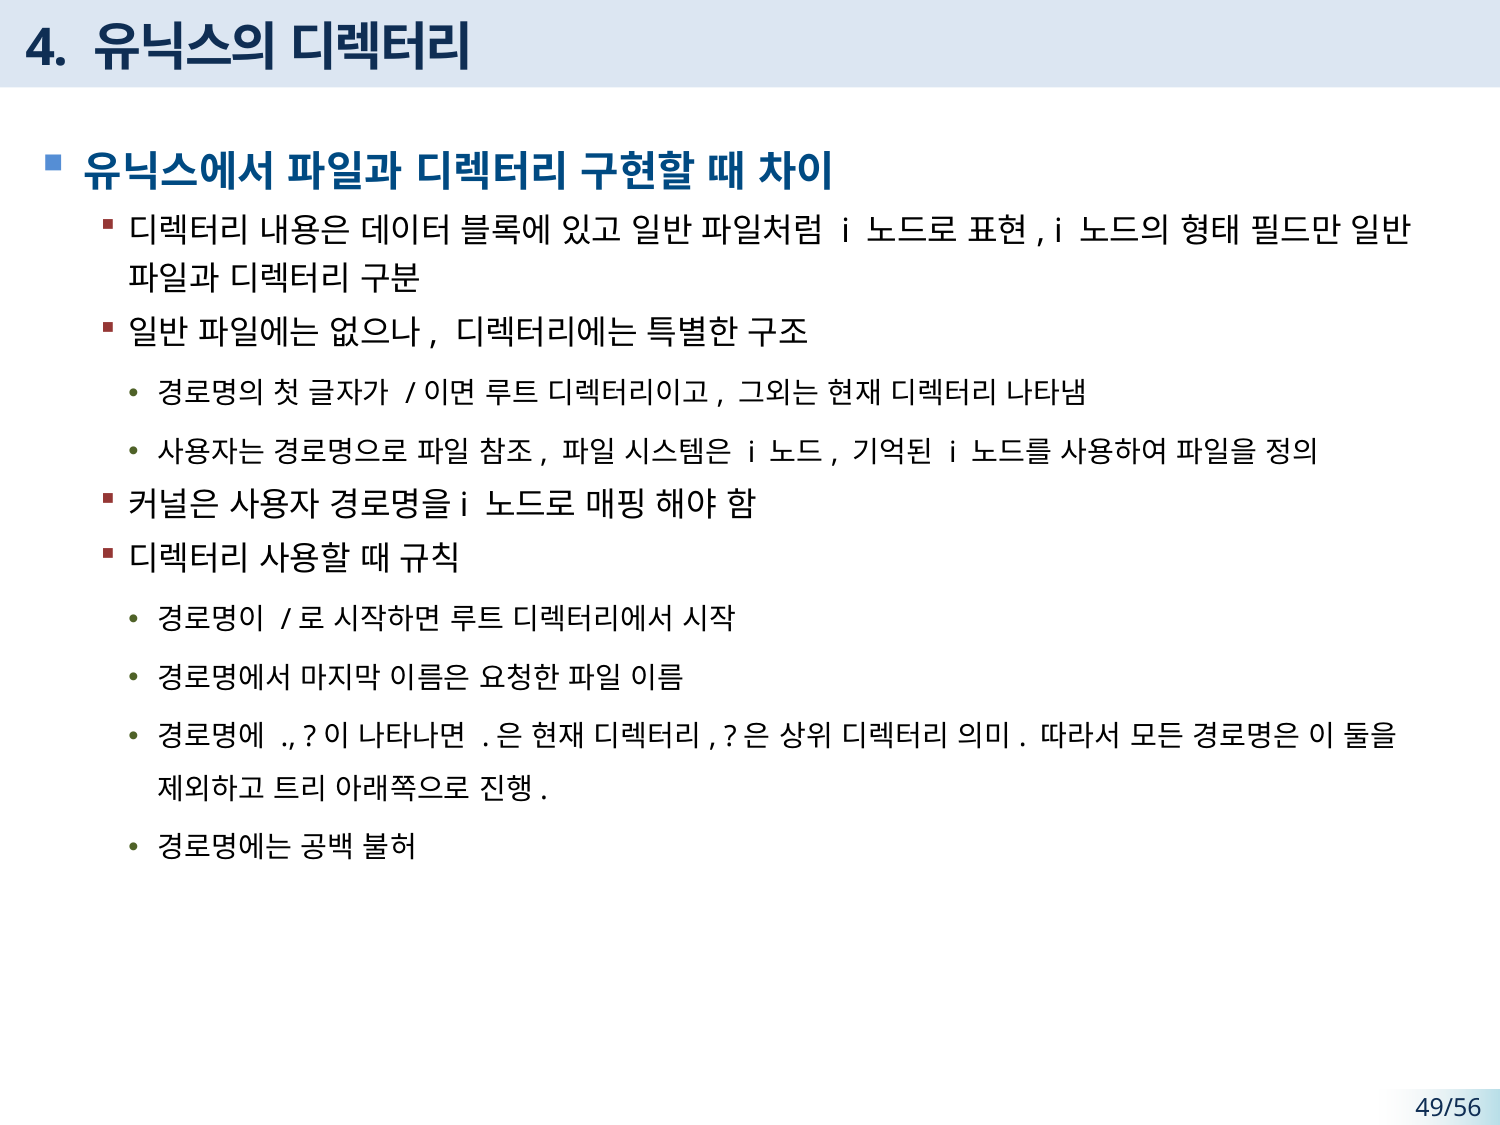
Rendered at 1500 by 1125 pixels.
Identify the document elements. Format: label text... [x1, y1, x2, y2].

list 유닉스에서 파일과 디렉터리 구현할 때 차이 디렉터리 내용은 데이터 블록에 있고 일반 파일처럼 i 노드로 표현, i 노드의 형태 필드만 일반 파일과 디렉터리 구분 일반 파일에는 없으나, 디렉터리에는 특별한 구조 경로명의 첫 글자가 /이면 루트 디렉터리이고, 그외는 현재 디렉터리 나타냄 사용자는 경로명으로 파일 참조, 파일 시스템은 i 노드, 기억된 i 노드를 사용하여 파일을 정의 커널은 사용자 경로명을i 노드로 매핑 해야 함 디렉터리 사용할 때 규칙 경로명이 /로 시작하면 루트 디렉터리에서 시작 경로명에서 마지막 이름은 요청한 파일 이름 경로명에 ., ?이 나타나면 .은 현재 디렉터리, ?은 상위 디렉터리 의미. 따라서 모든 경로명은 이 둘을 제외하고 트리 아래쪽으로 진행. 경로명에는 공백 불허 [10, 126, 1481, 1057]
title 4. 유닉스의 디렉터리 [10, 5, 1500, 84]
